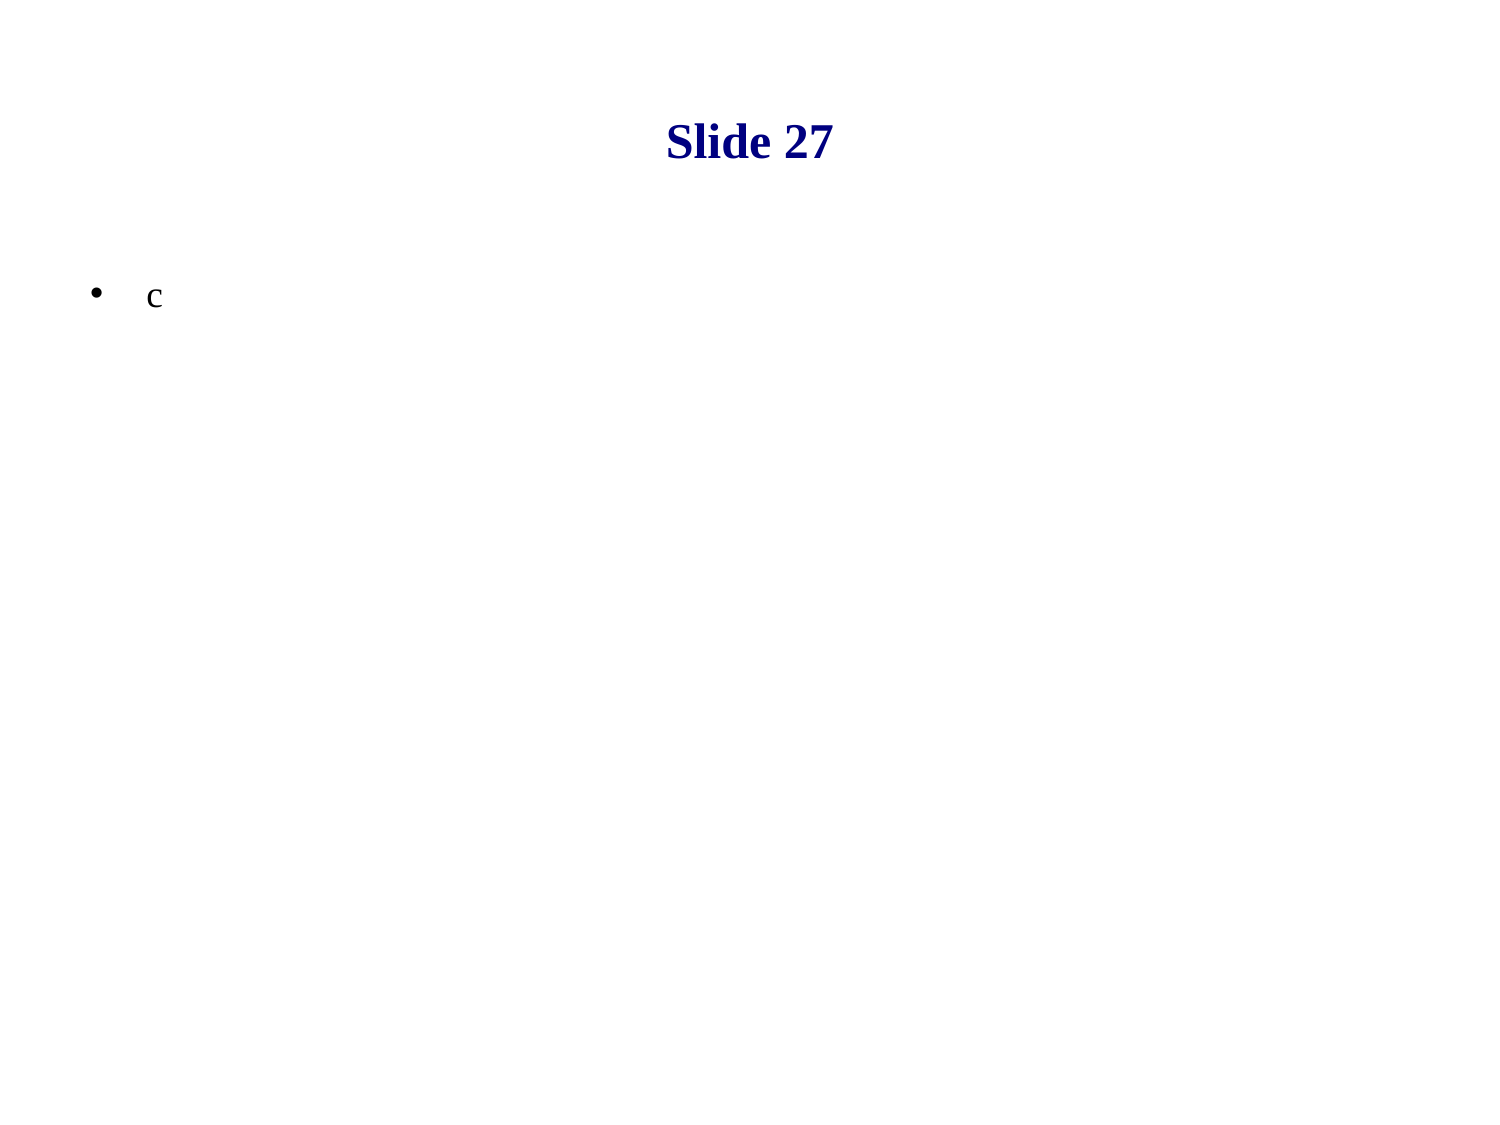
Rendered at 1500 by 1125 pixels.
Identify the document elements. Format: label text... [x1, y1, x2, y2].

list c [75, 262, 1425, 1005]
title Slide 27 [75, 45, 1425, 233]
